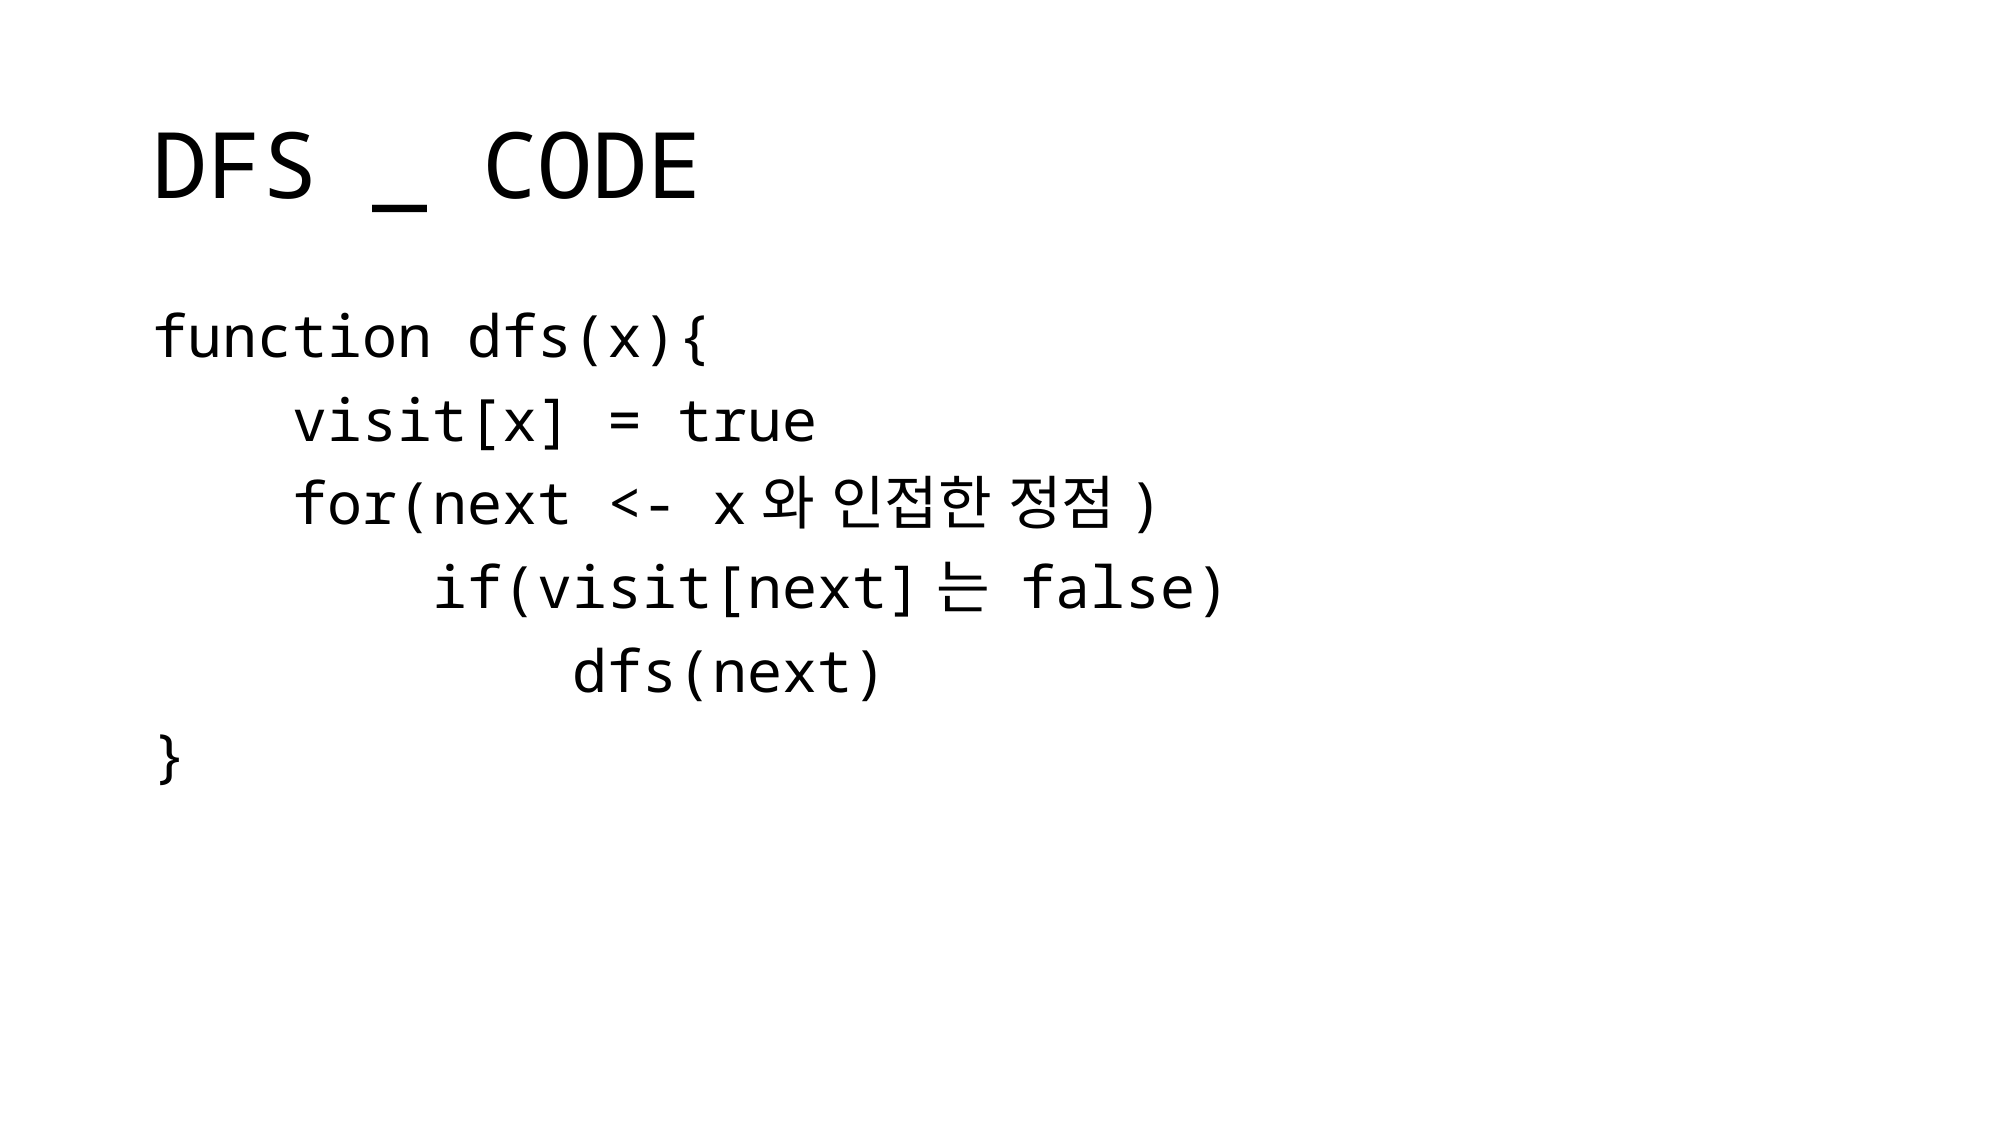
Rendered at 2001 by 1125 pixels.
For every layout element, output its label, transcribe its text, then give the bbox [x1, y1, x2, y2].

list function dfs(x){ visit[x] = true for(next <- x와 인접한 정점) if(visit[next]는 false) dfs(next) } [137, 299, 1863, 1014]
title DFS _ CODE [137, 59, 1863, 278]
